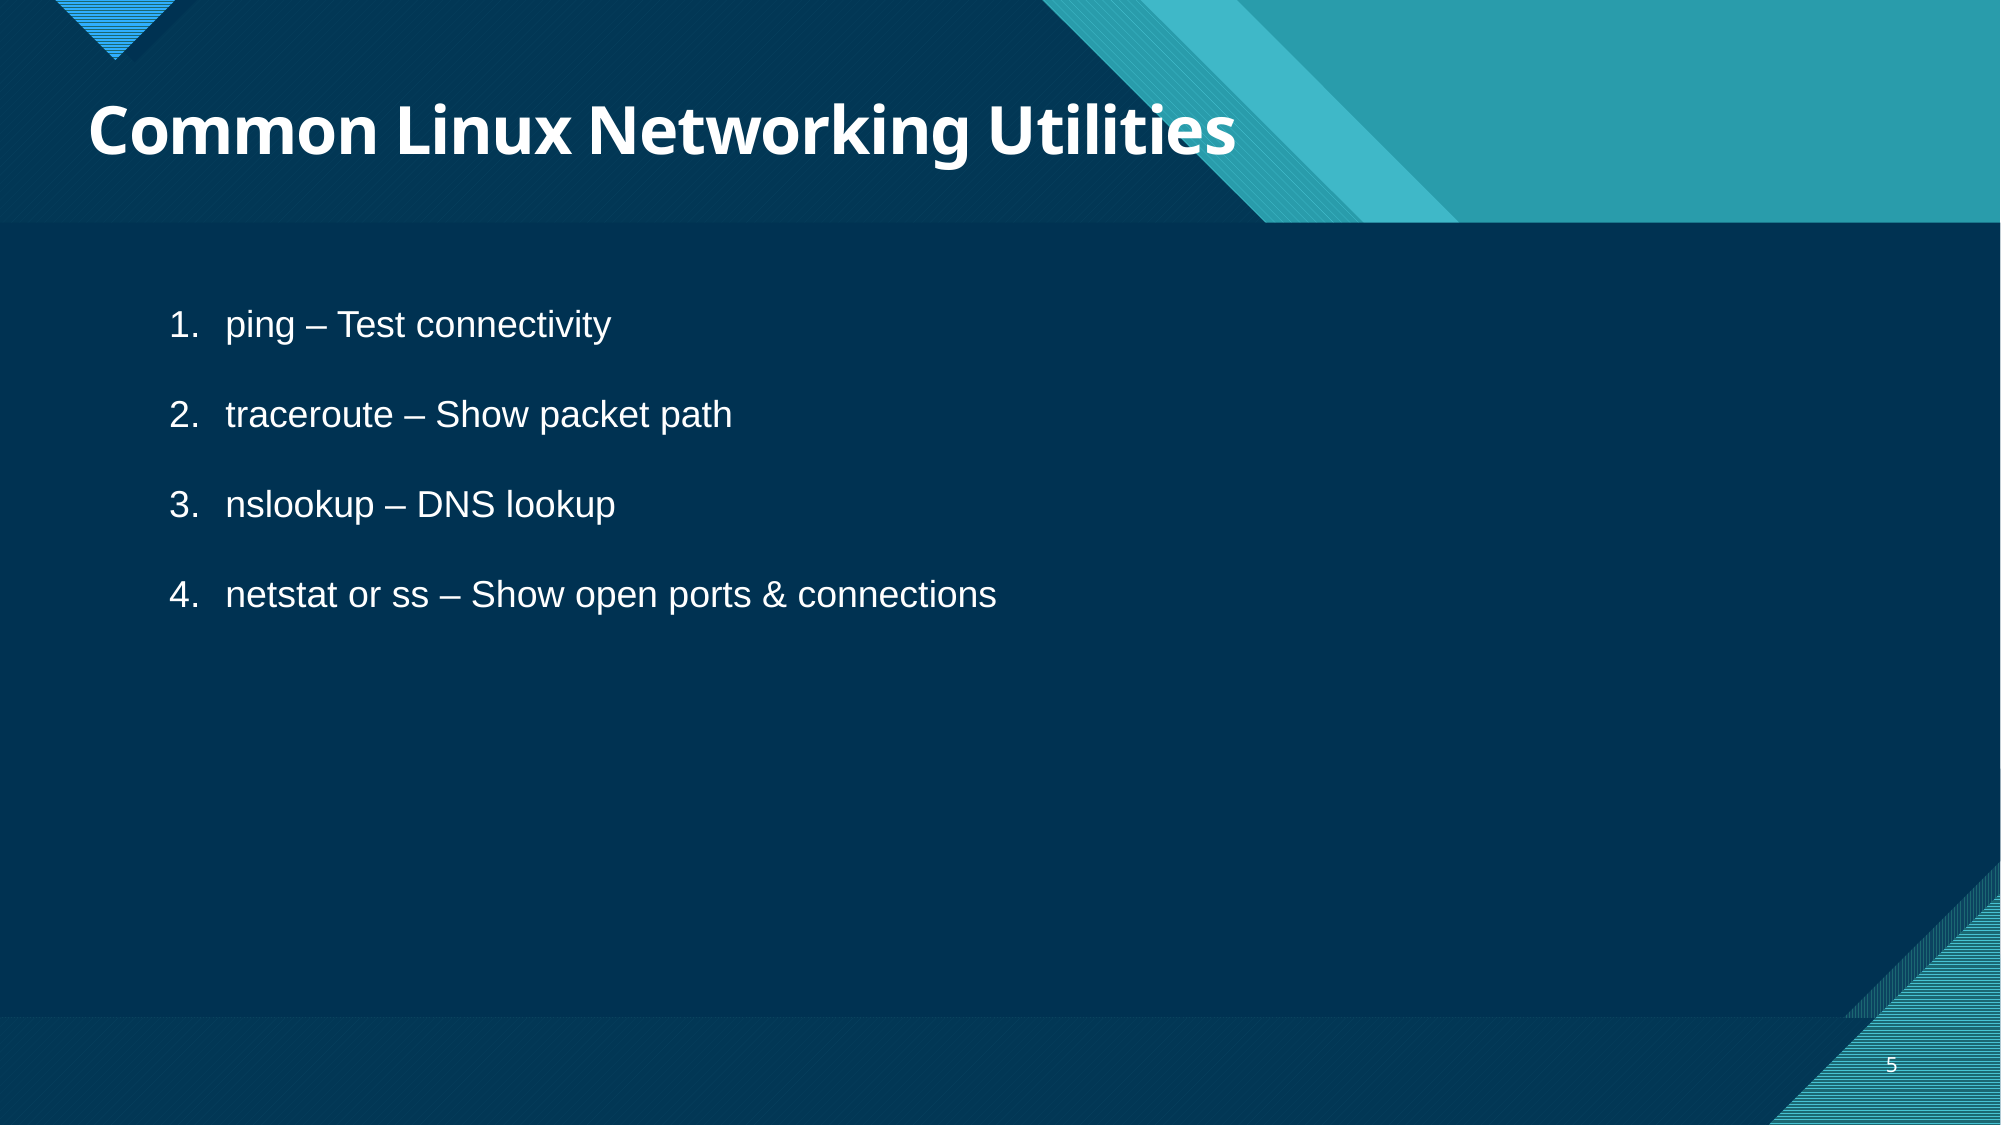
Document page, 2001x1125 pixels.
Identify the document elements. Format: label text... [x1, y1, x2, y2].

text_box ping – Test connectivity traceroute – Show packet path nslookup – DNS lookup netstat or ss – Show open ports & connections [154, 292, 1155, 758]
title Common Linux Networking Utilities [72, 89, 1913, 177]
slide_number 5 [1845, 1035, 1913, 1096]
